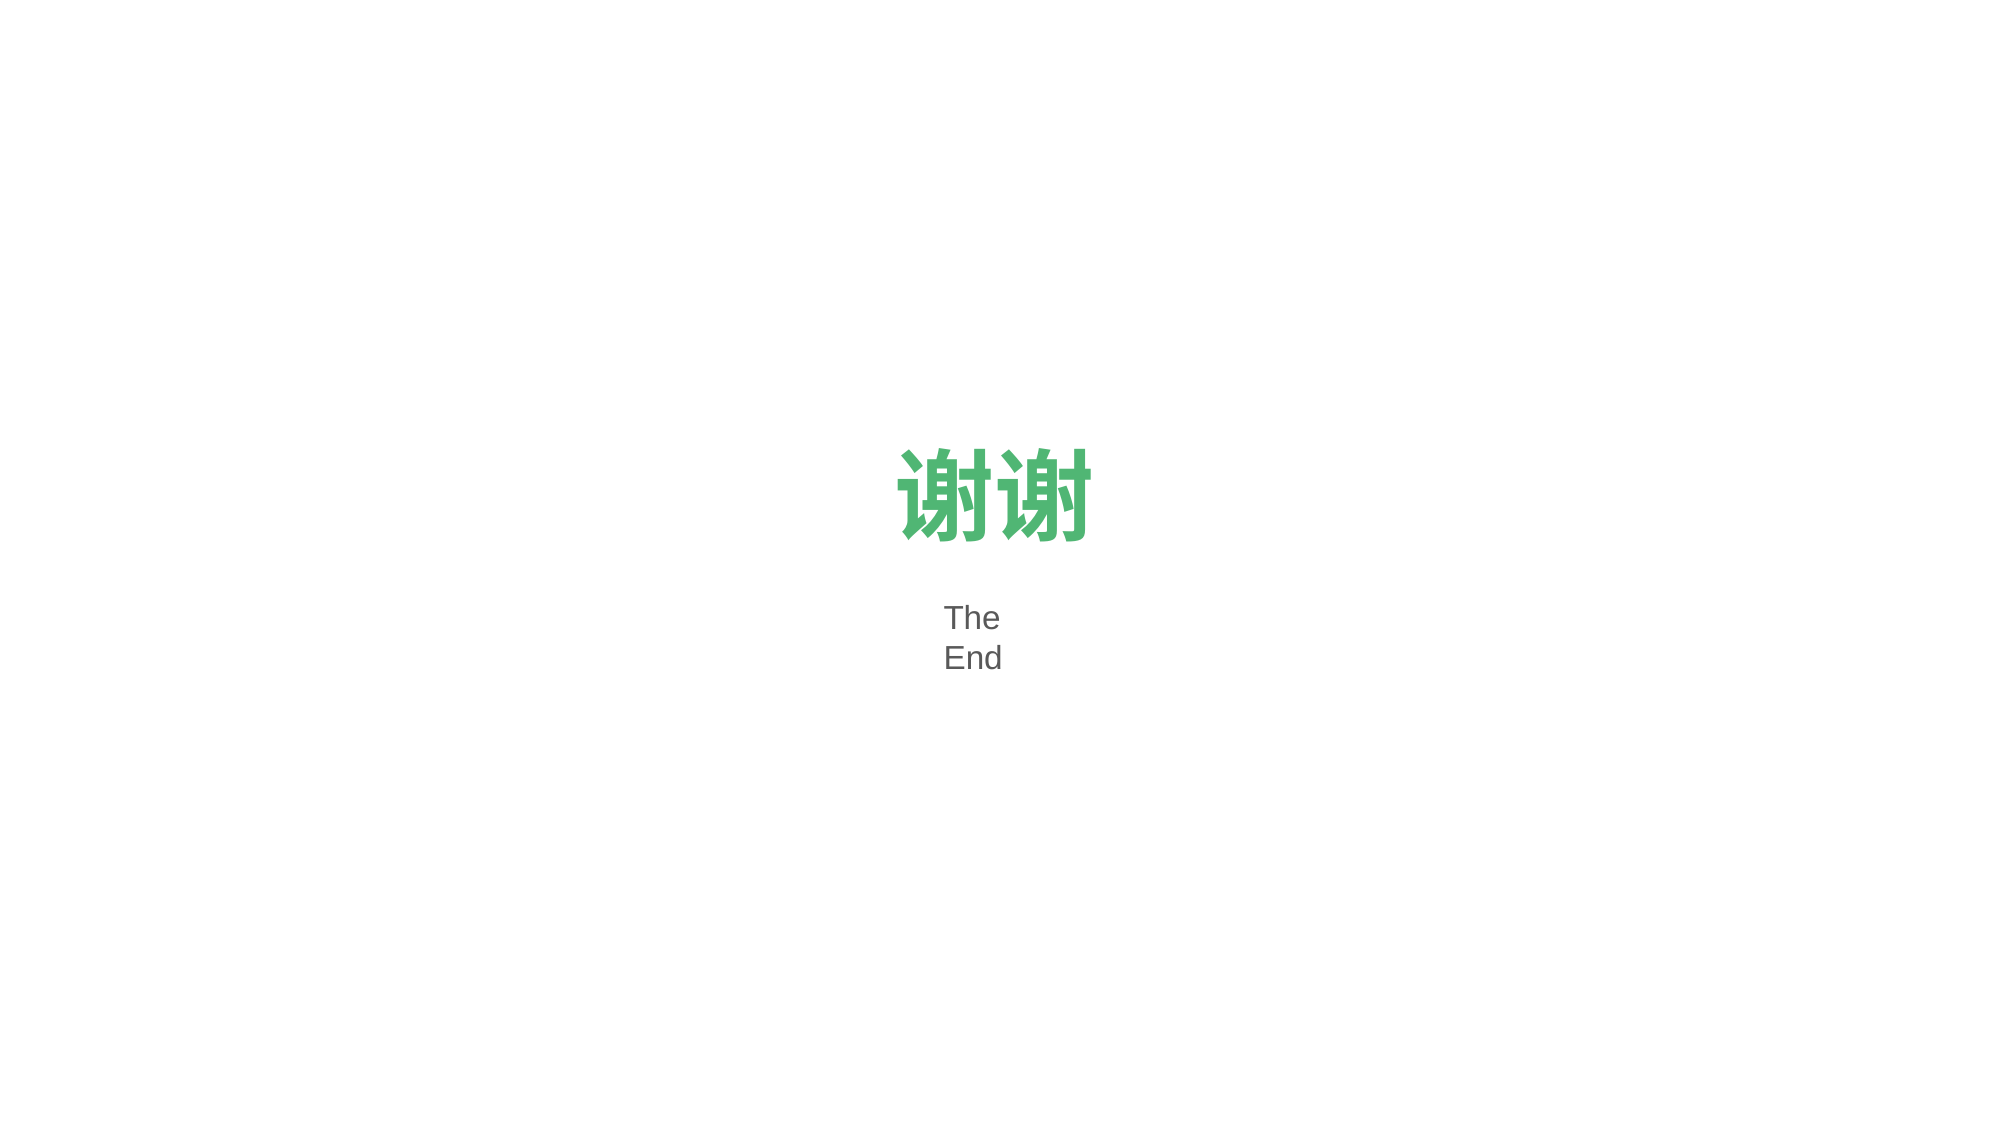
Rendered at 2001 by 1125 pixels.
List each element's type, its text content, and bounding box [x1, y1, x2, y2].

text_box 谢谢 [879, 426, 1121, 561]
text_box The End [928, 588, 1075, 684]
